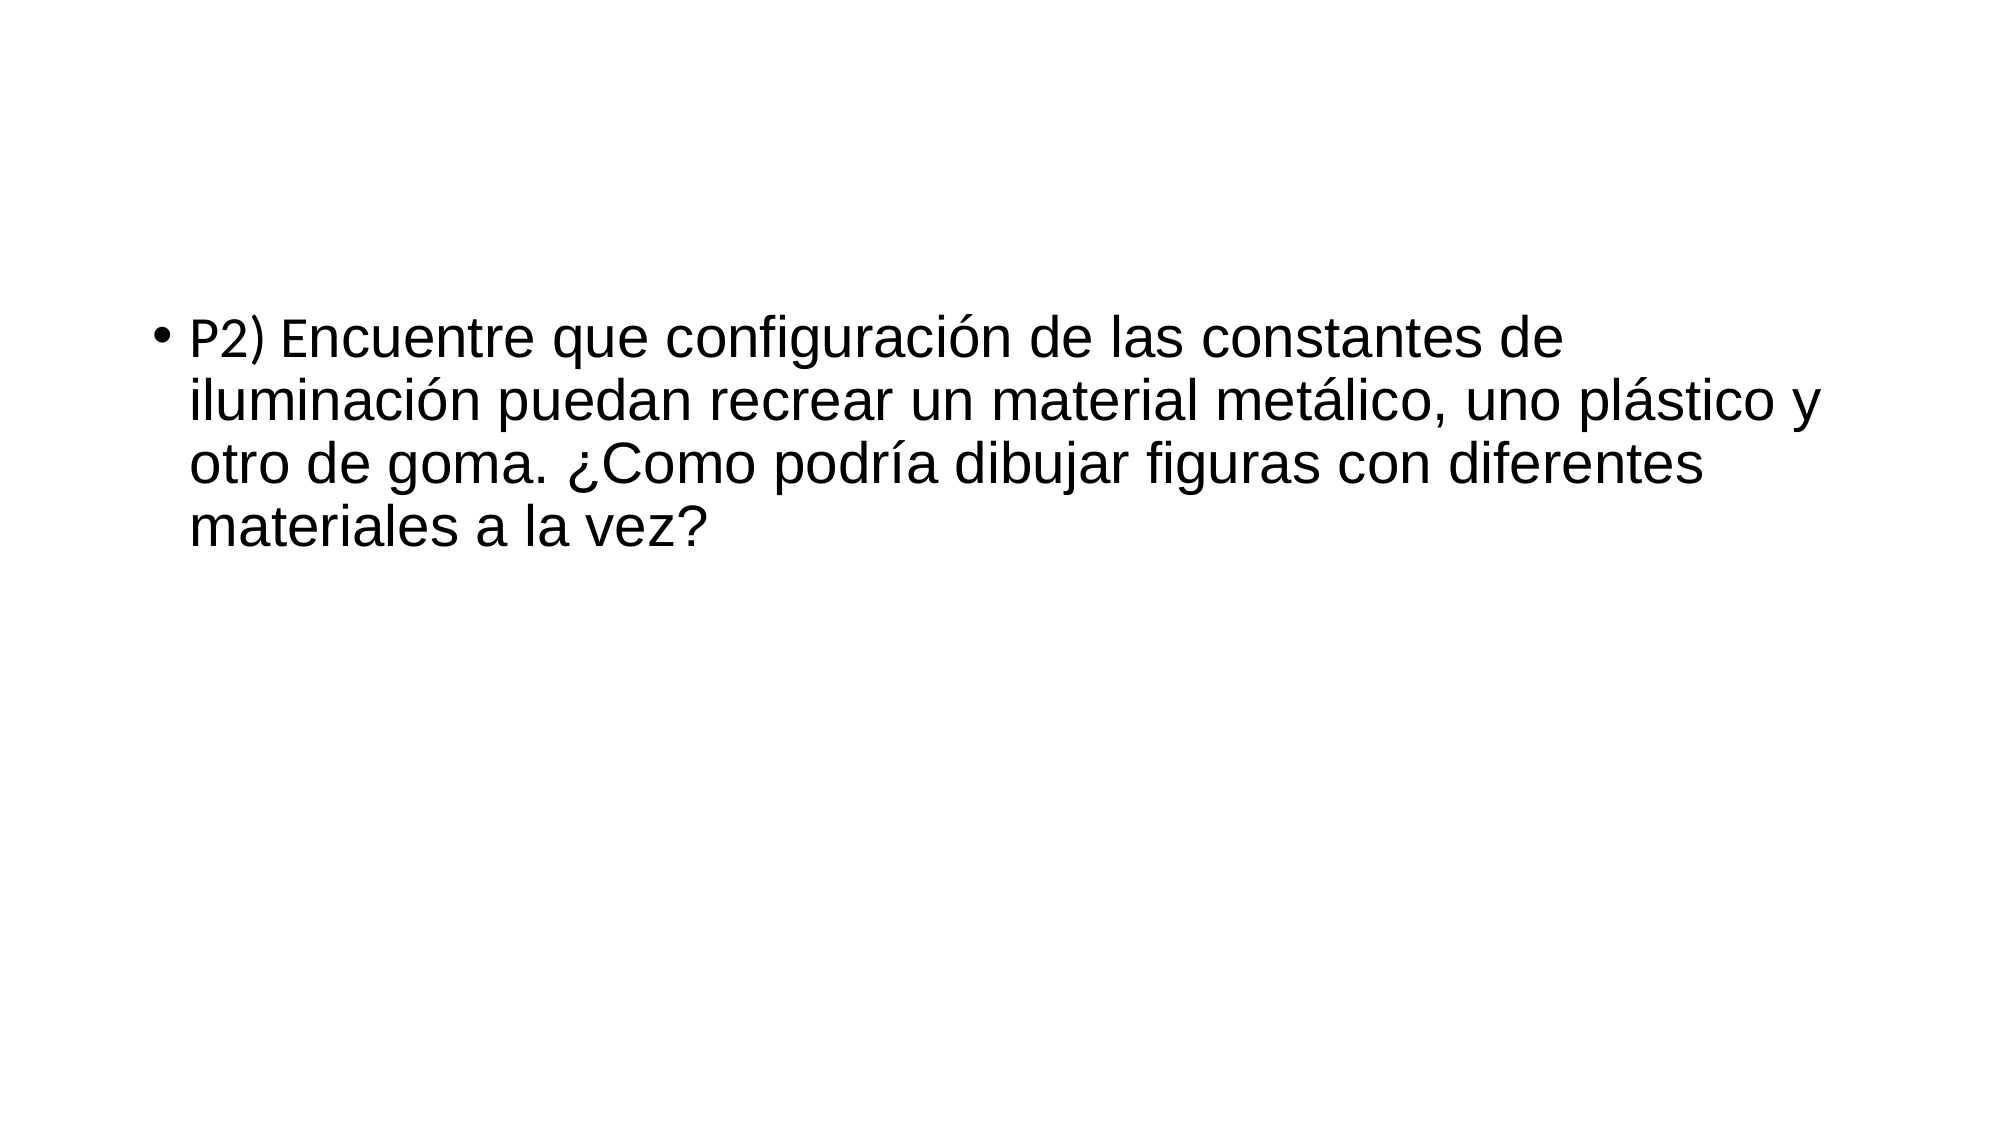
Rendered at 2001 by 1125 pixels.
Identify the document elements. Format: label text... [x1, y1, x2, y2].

list P2) Encuentre que configuración de las constantes de iluminación puedan recrear un material metálico, uno plástico y otro de goma. ¿Como podría dibujar figuras con diferentes materiales a la vez? [137, 299, 1863, 1014]
